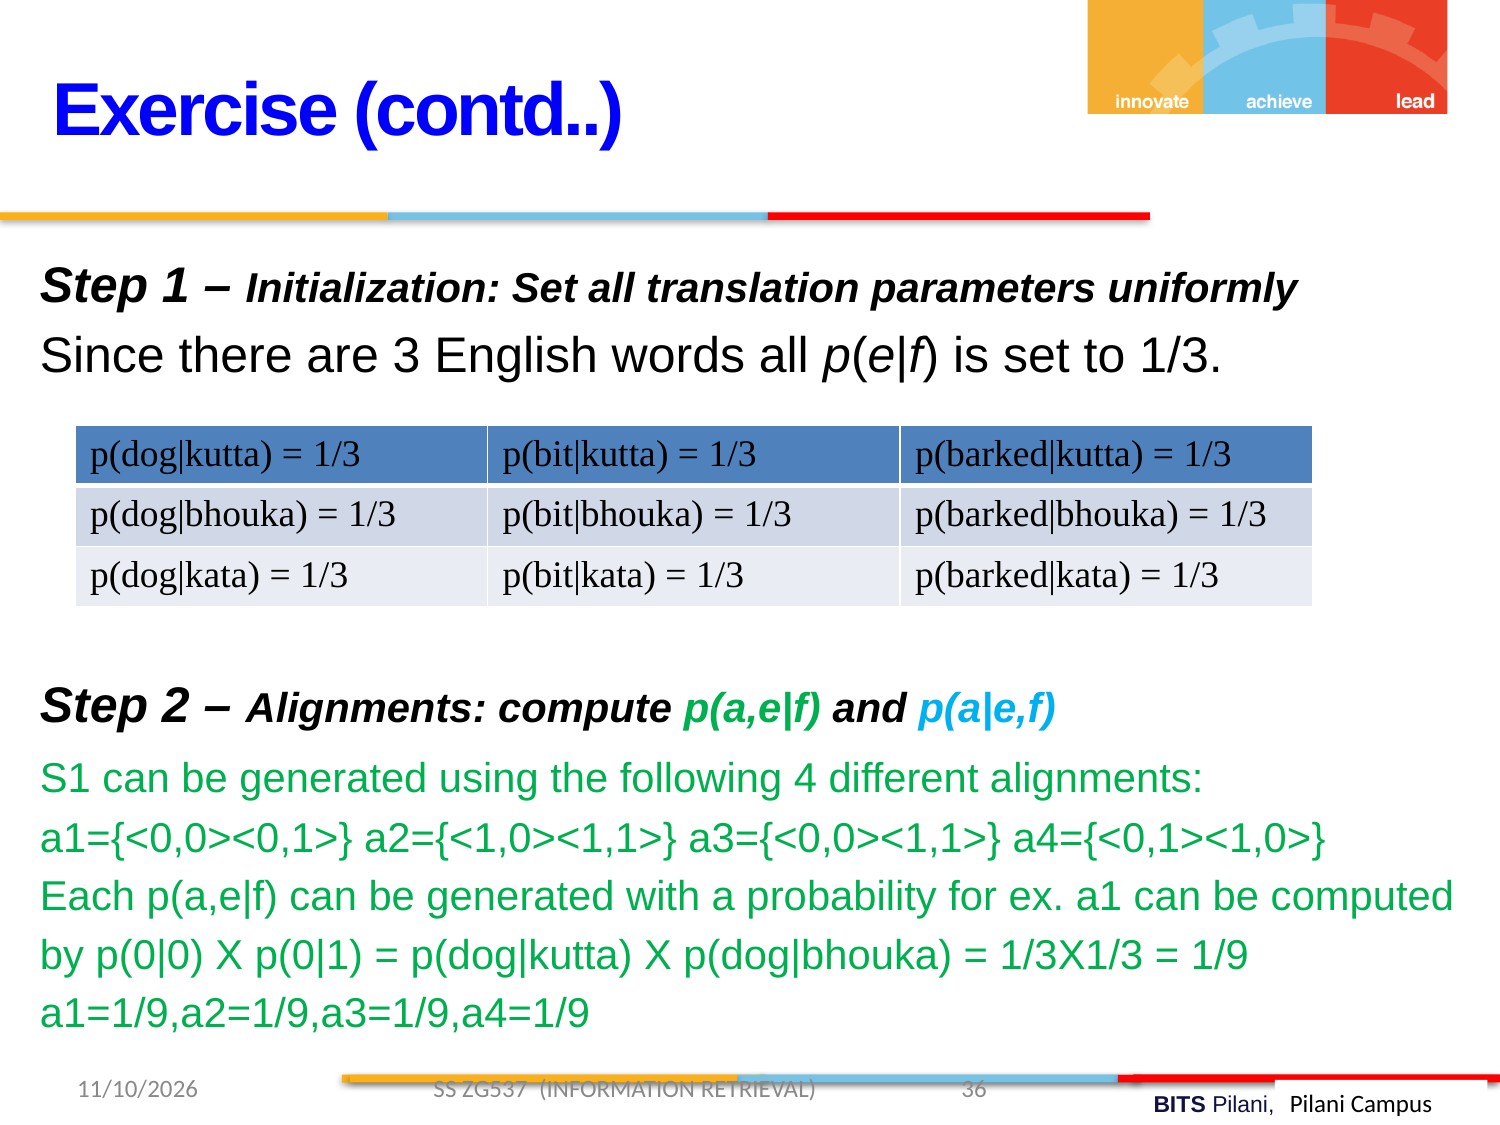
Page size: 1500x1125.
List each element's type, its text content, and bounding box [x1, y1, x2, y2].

text_box Pilani Campus [1274, 1079, 1488, 1125]
table_header p(bit|kutta) = 1/3 [488, 426, 899, 483]
table_cell p(dog|bhouka) = 1/3 [76, 488, 487, 546]
table_cell p(dog|kata) = 1/3 [76, 547, 487, 606]
table_cell p(bit|bhouka) = 1/3 [488, 488, 899, 546]
table_cell p(barked|bhouka) = 1/3 [901, 488, 1312, 546]
table_cell p(barked|kata) = 1/3 [901, 547, 1312, 606]
text_box 3/29/2019 SS ZG537 (INFORMATION RETRIEVAL) 36 [62, 1072, 1050, 1125]
table_header p(dog|kutta) = 1/3 [76, 426, 487, 483]
table_cell p(bit|kata) = 1/3 [488, 547, 899, 606]
list Step 1 – Initialization: Set all translation parameters uniformly Since there are 3 English words all p(e|f) is set to 1/3. Step 2 – Alignments: compute p(a,e|f) and p(a|e,f) S1 can be generated using the following 4 different alignments: a1={<0,0><0,1>} a2={<1,0><1,1>} a3={<0,0><1,1>} a4={<0,1><1,0>} Each p(a,e|f) can be generated with a probability for ex. a1 can be computed by p(0|0) X p(0|1) = p(dog|kutta) X p(dog|bhouka) = 1/3X1/3 = 1/9 a1=1/9,a2=1/9,a3=1/9,a4=1/9 [24, 245, 1488, 388]
text_box Exercise (contd..) [37, 19, 1075, 207]
table_header p(barked|kutta) = 1/3 [901, 426, 1312, 483]
picture [1087, 0, 1448, 114]
